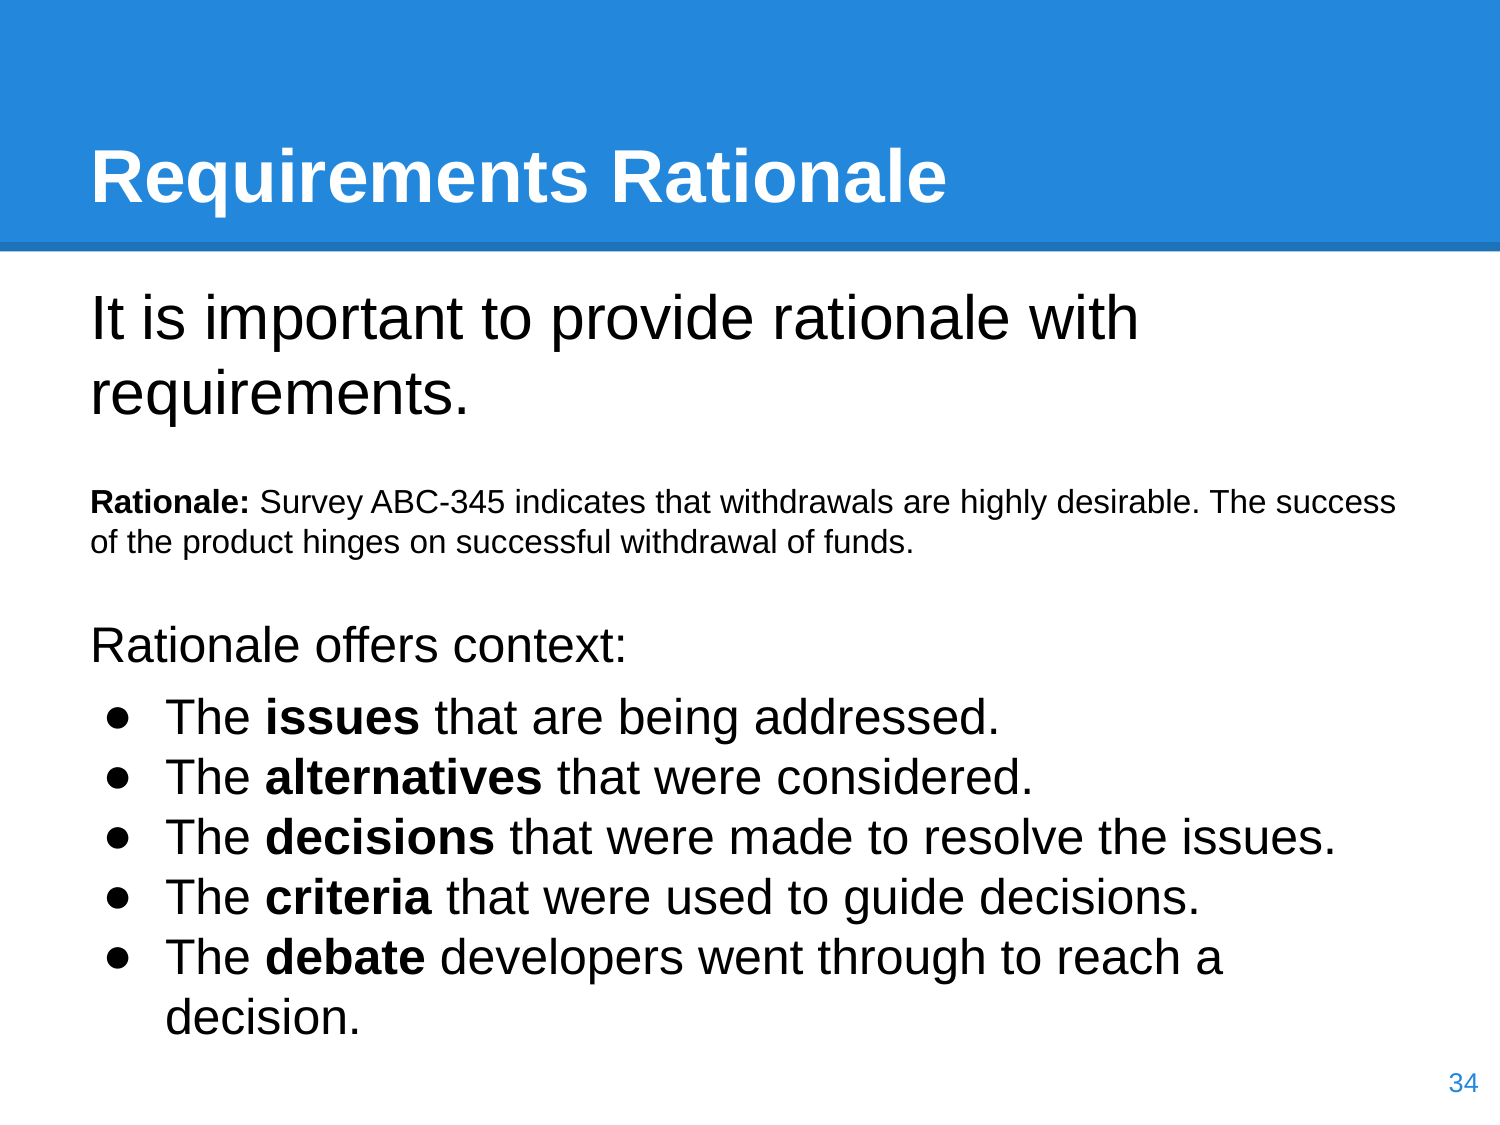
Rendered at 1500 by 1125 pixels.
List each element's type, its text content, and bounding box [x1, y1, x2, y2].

slide_number ‹#› [1403, 1038, 1494, 1125]
title Requirements Rationale [75, 45, 1425, 233]
list It is important to provide rationale with requirements. Rationale: Survey ABC-345 indicates that withdrawals are highly desirable. The success of the product hinges on successful withdrawal of funds. Rationale offers context: The issues that are being addressed. The alternatives that were considered. The decisions that were made to resolve the issues. The criteria that were used to guide decisions. The debate developers went through to reach a decision. [75, 262, 1425, 1078]
